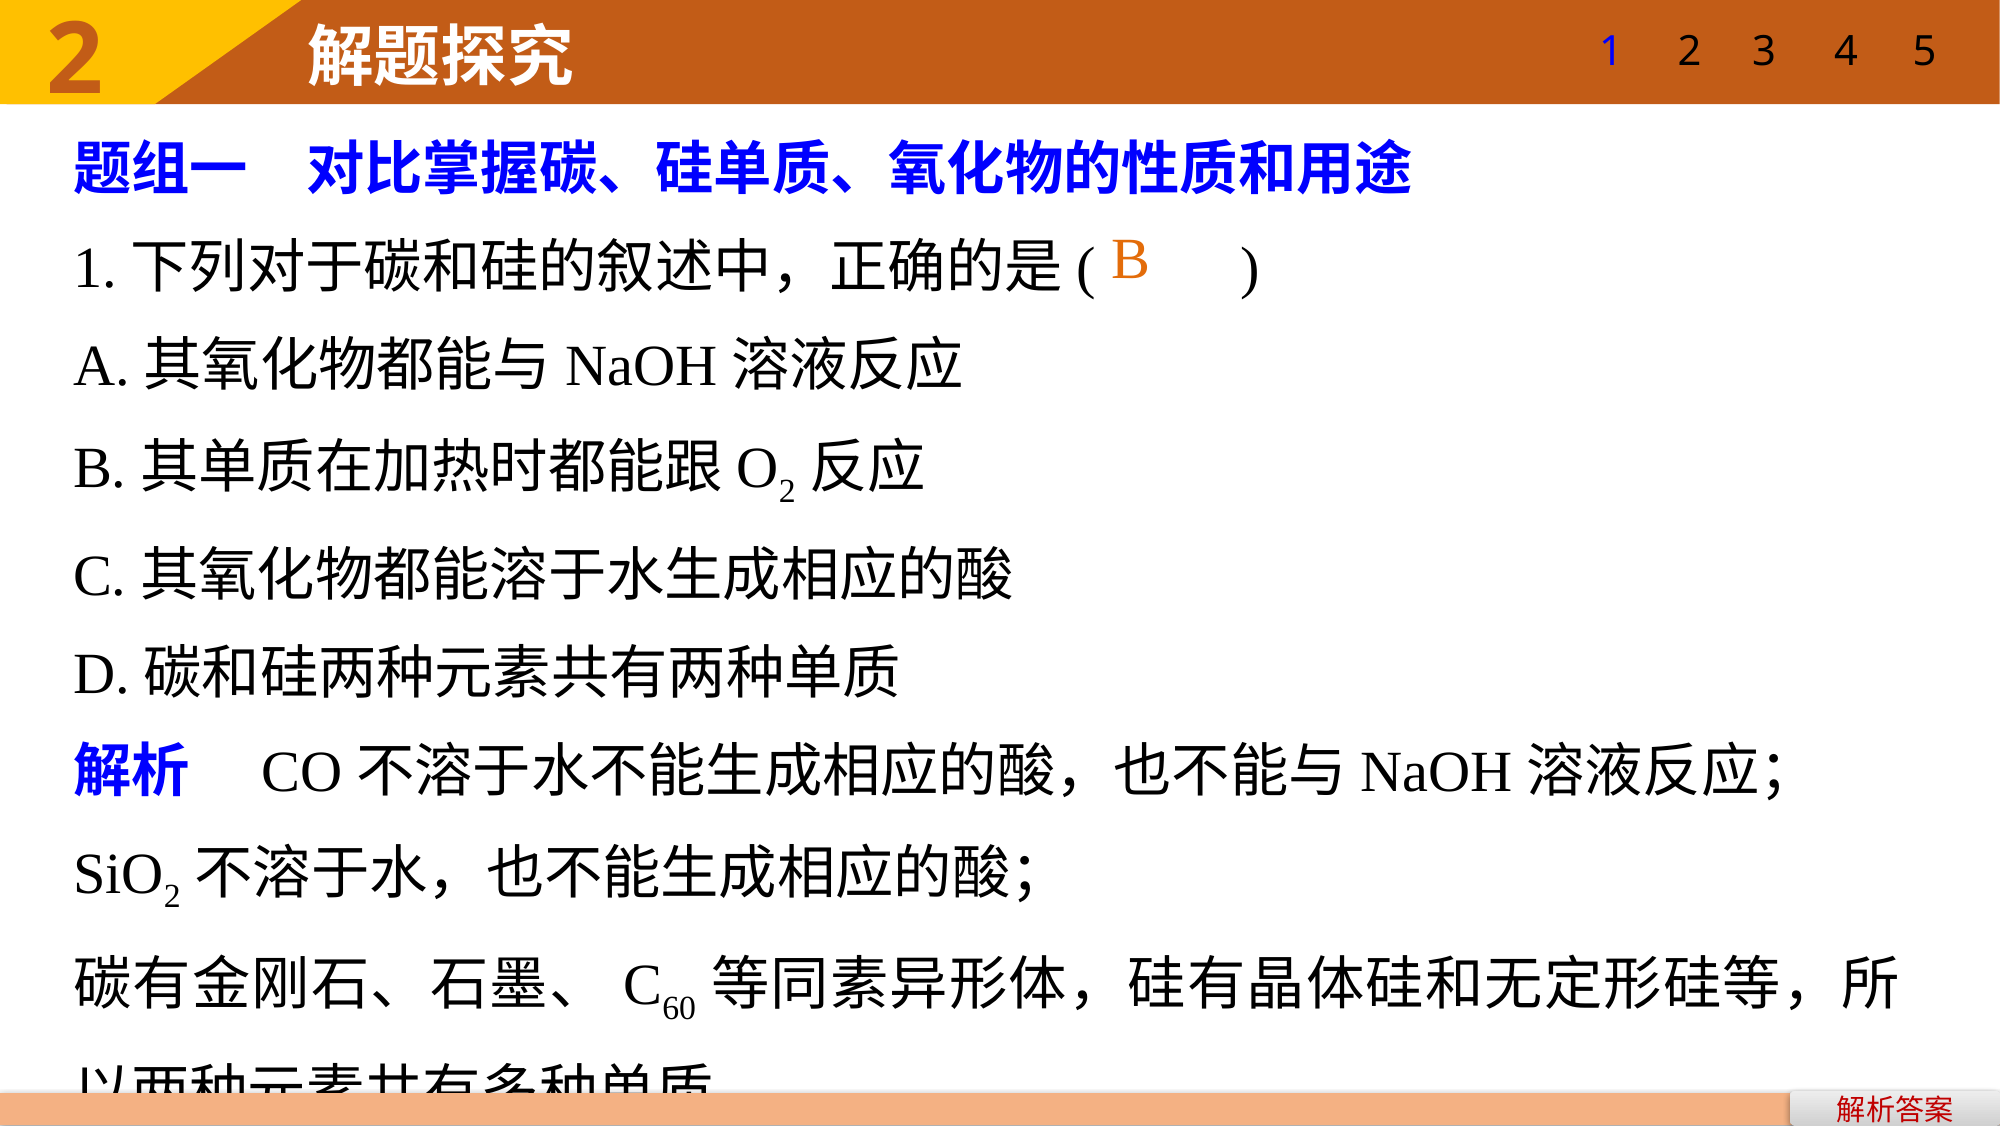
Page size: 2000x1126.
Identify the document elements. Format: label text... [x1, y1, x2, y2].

text_box 3 [1738, 1, 1796, 97]
text_box 5 [1891, 1, 1957, 97]
text_box 2 [1660, 1, 1722, 97]
text_box 解析答案 [1788, 1089, 2000, 1126]
text_box 4 [1813, 1, 1879, 97]
text_box 题组一 对比掌握碳、硅单质、氧化物的性质和用途 1.下列对于碳和硅的叙述中，正确的是( ) A.其氧化物都能与NaOH溶液反应 B.其单质在加热时都能跟O2反应 C.其氧化物都能溶于水生成相应的酸 D.碳和硅两种元素共有两种单质 解析 CO不溶于水不能生成相应的酸，也不能与NaOH溶液反应； SiO2不溶于水，也不能生成相应的酸； 碳有金刚石、石墨、C60等同素异形体，硅有晶体硅和无定形硅等，所以两种元素共有多种单质。 [53, 93, 1922, 1091]
text_box [0, 1092, 1787, 1126]
text_box 1 [1577, 1, 1644, 97]
text_box B [1096, 212, 1165, 298]
